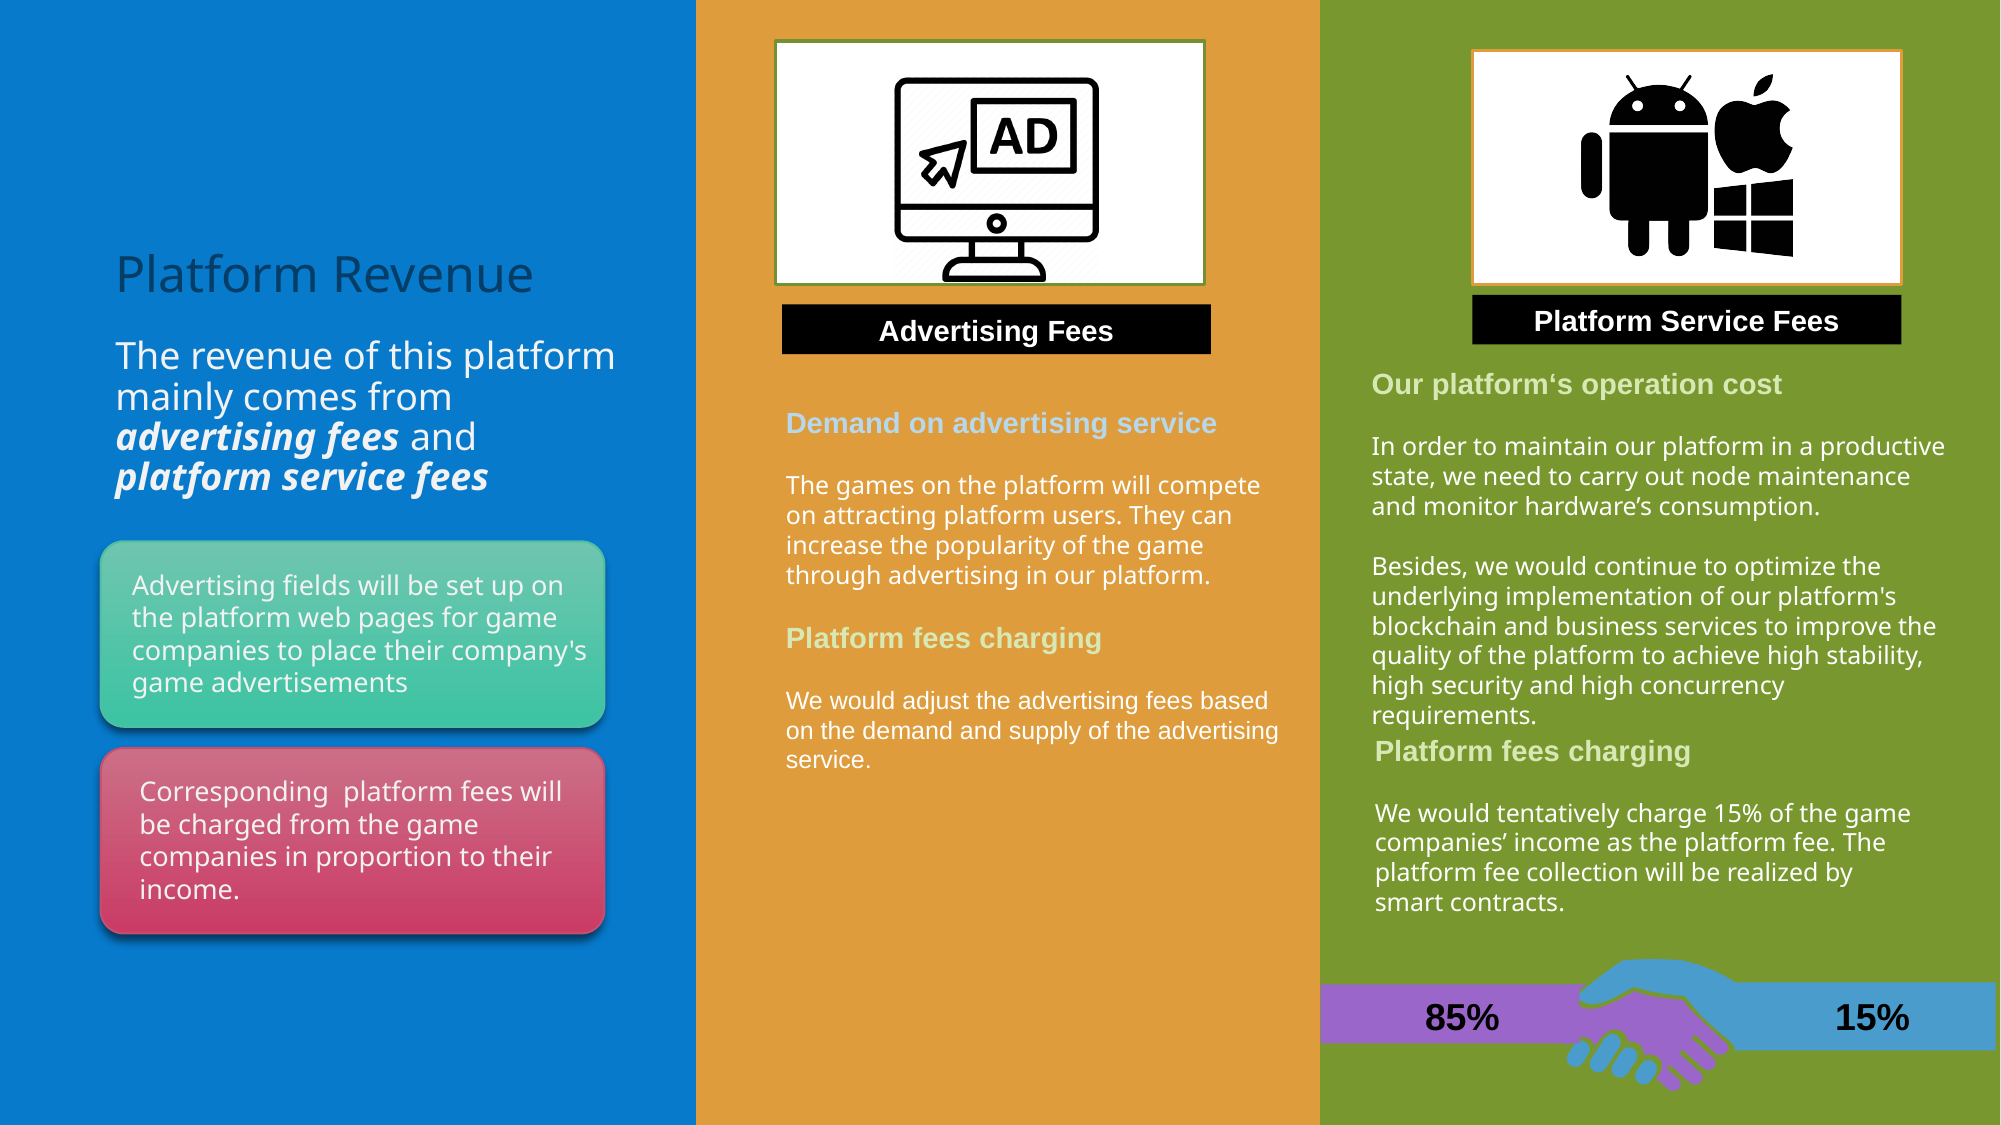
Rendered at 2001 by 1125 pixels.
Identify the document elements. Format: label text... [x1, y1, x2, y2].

text_box The revenue of this platform mainly comes from advertising fees and platform service fees [100, 344, 633, 542]
text_box Platform Service Fees [1472, 294, 1902, 345]
text_box Platform Revenue [100, 208, 633, 344]
text_box Platform fees charging We would tentatively charge 15% of the game companies’ income as the platform fee. The platform fee collection will be realized by smart contracts. [1359, 724, 1928, 925]
text_box [0, 0, 698, 1125]
text_box Corresponding platform fees will be charged from the game companies in proportion to their income. [124, 767, 612, 913]
text_box 15% [1764, 985, 1981, 1046]
text_box Advertising Fees [782, 304, 1211, 355]
text_box [99, 746, 606, 935]
text_box Demand on advertising service The games on the platform will compete on attracting platform users. They can increase the popularity of the game through advertising in our platform. Platform fees charging We would adjust the advertising fees based on the demand and supply of the advertising service. [771, 397, 1307, 842]
text_box [1318, 0, 2000, 1125]
text_box Advertising fields will be set up on the platform web pages for game companies to place their company's game advertisements [117, 560, 605, 706]
picture [1581, 73, 1793, 258]
text_box [698, 0, 1318, 1125]
text_box [1471, 49, 1903, 286]
text_box [99, 540, 606, 728]
text_box 85% [1354, 985, 1558, 1046]
picture [890, 73, 1103, 286]
text_box [774, 39, 1206, 286]
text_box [1565, 958, 1744, 1090]
text_box [1319, 983, 1558, 1045]
text_box [1750, 981, 1997, 1052]
text_box Our platform‘s operation cost In order to maintain our platform in a productive state, we need to carry out node maintenance and monitor hardware’s consumption. Besides, we would continue to optimize the underlying implementation of our platform's blockchain and business services to improve the quality of the platform to achieve high stability, high security and high concurrency requirements. [1356, 357, 1963, 797]
